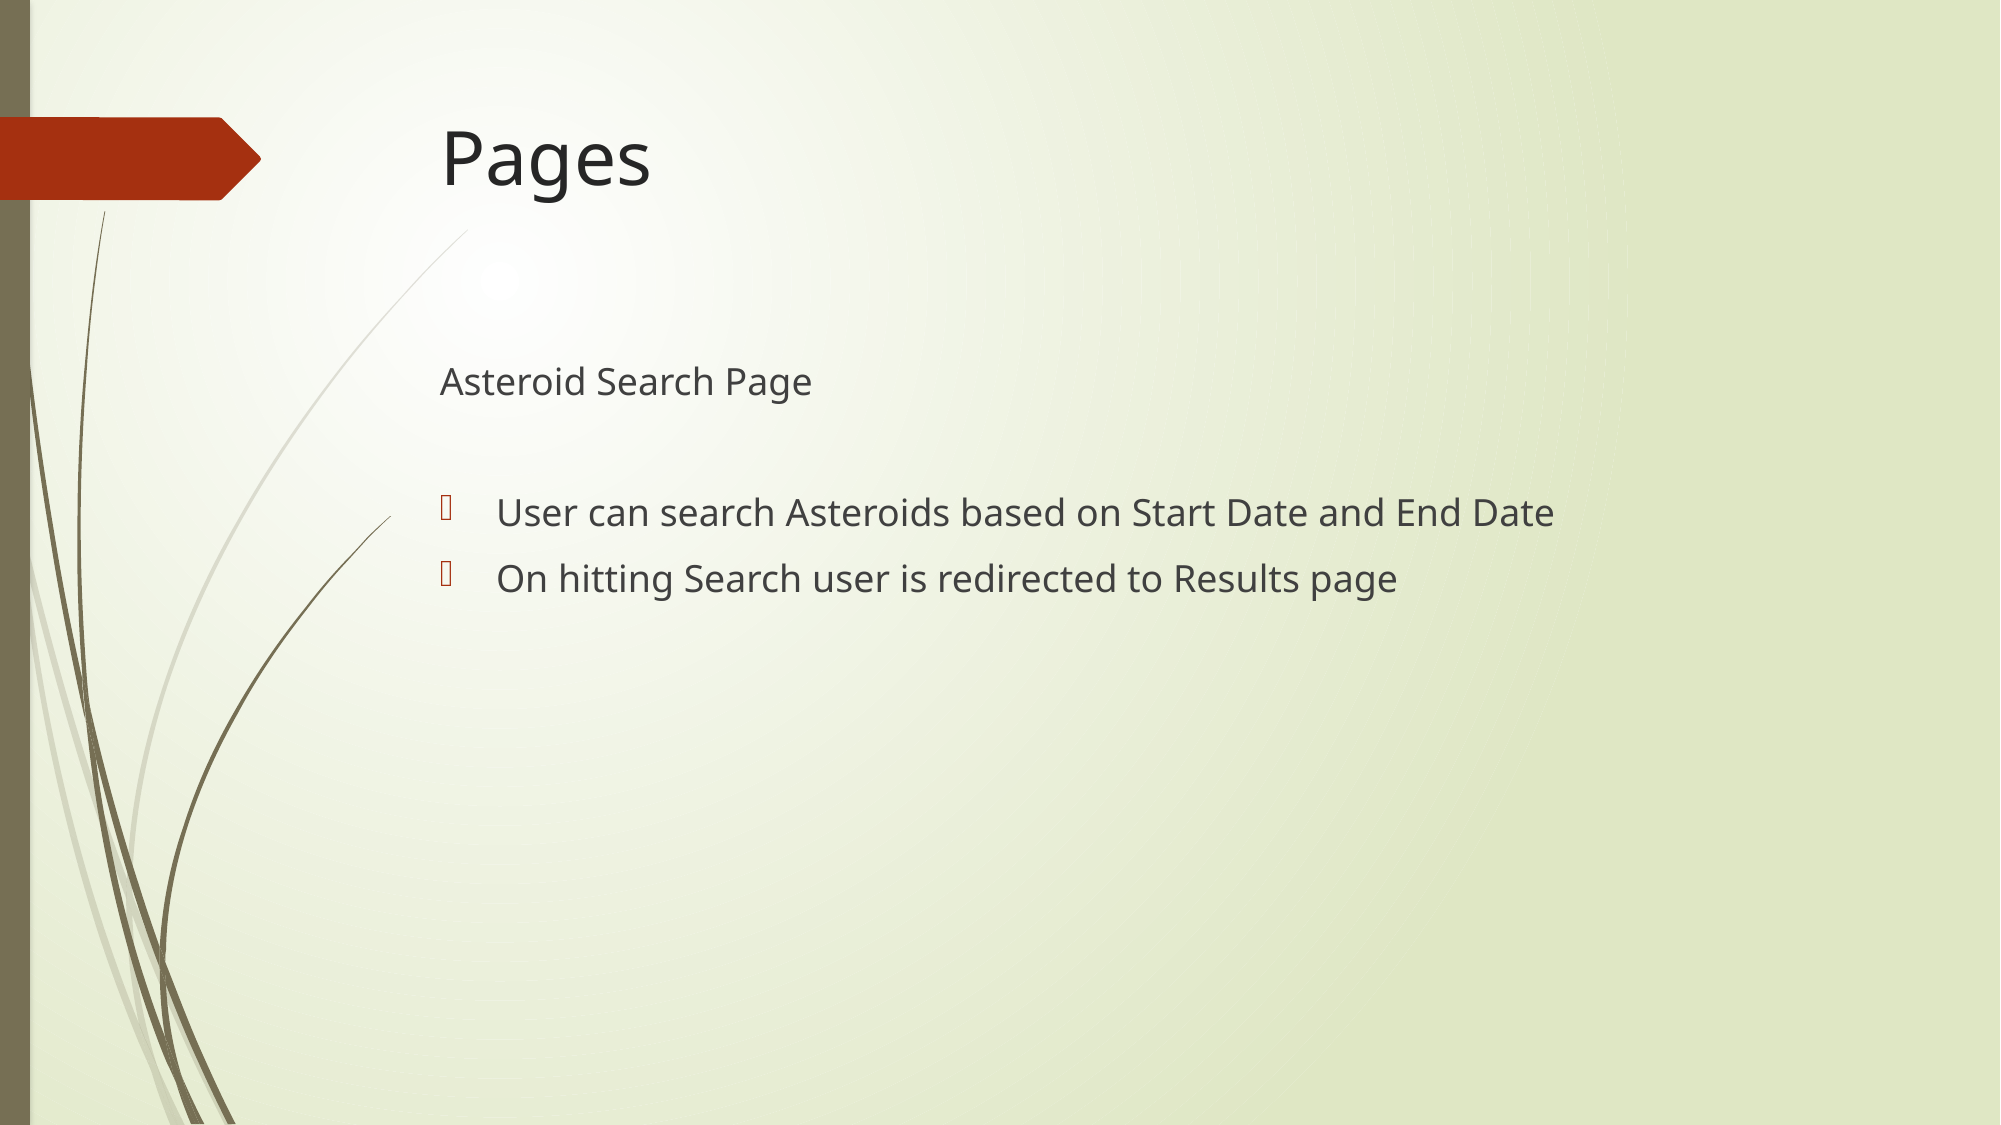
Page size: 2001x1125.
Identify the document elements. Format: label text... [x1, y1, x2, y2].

list Asteroid Search Page User can search Asteroids based on Start Date and End Date On hitting Search user is redirected to Results page [424, 350, 1888, 970]
title Pages [425, 102, 1888, 235]
